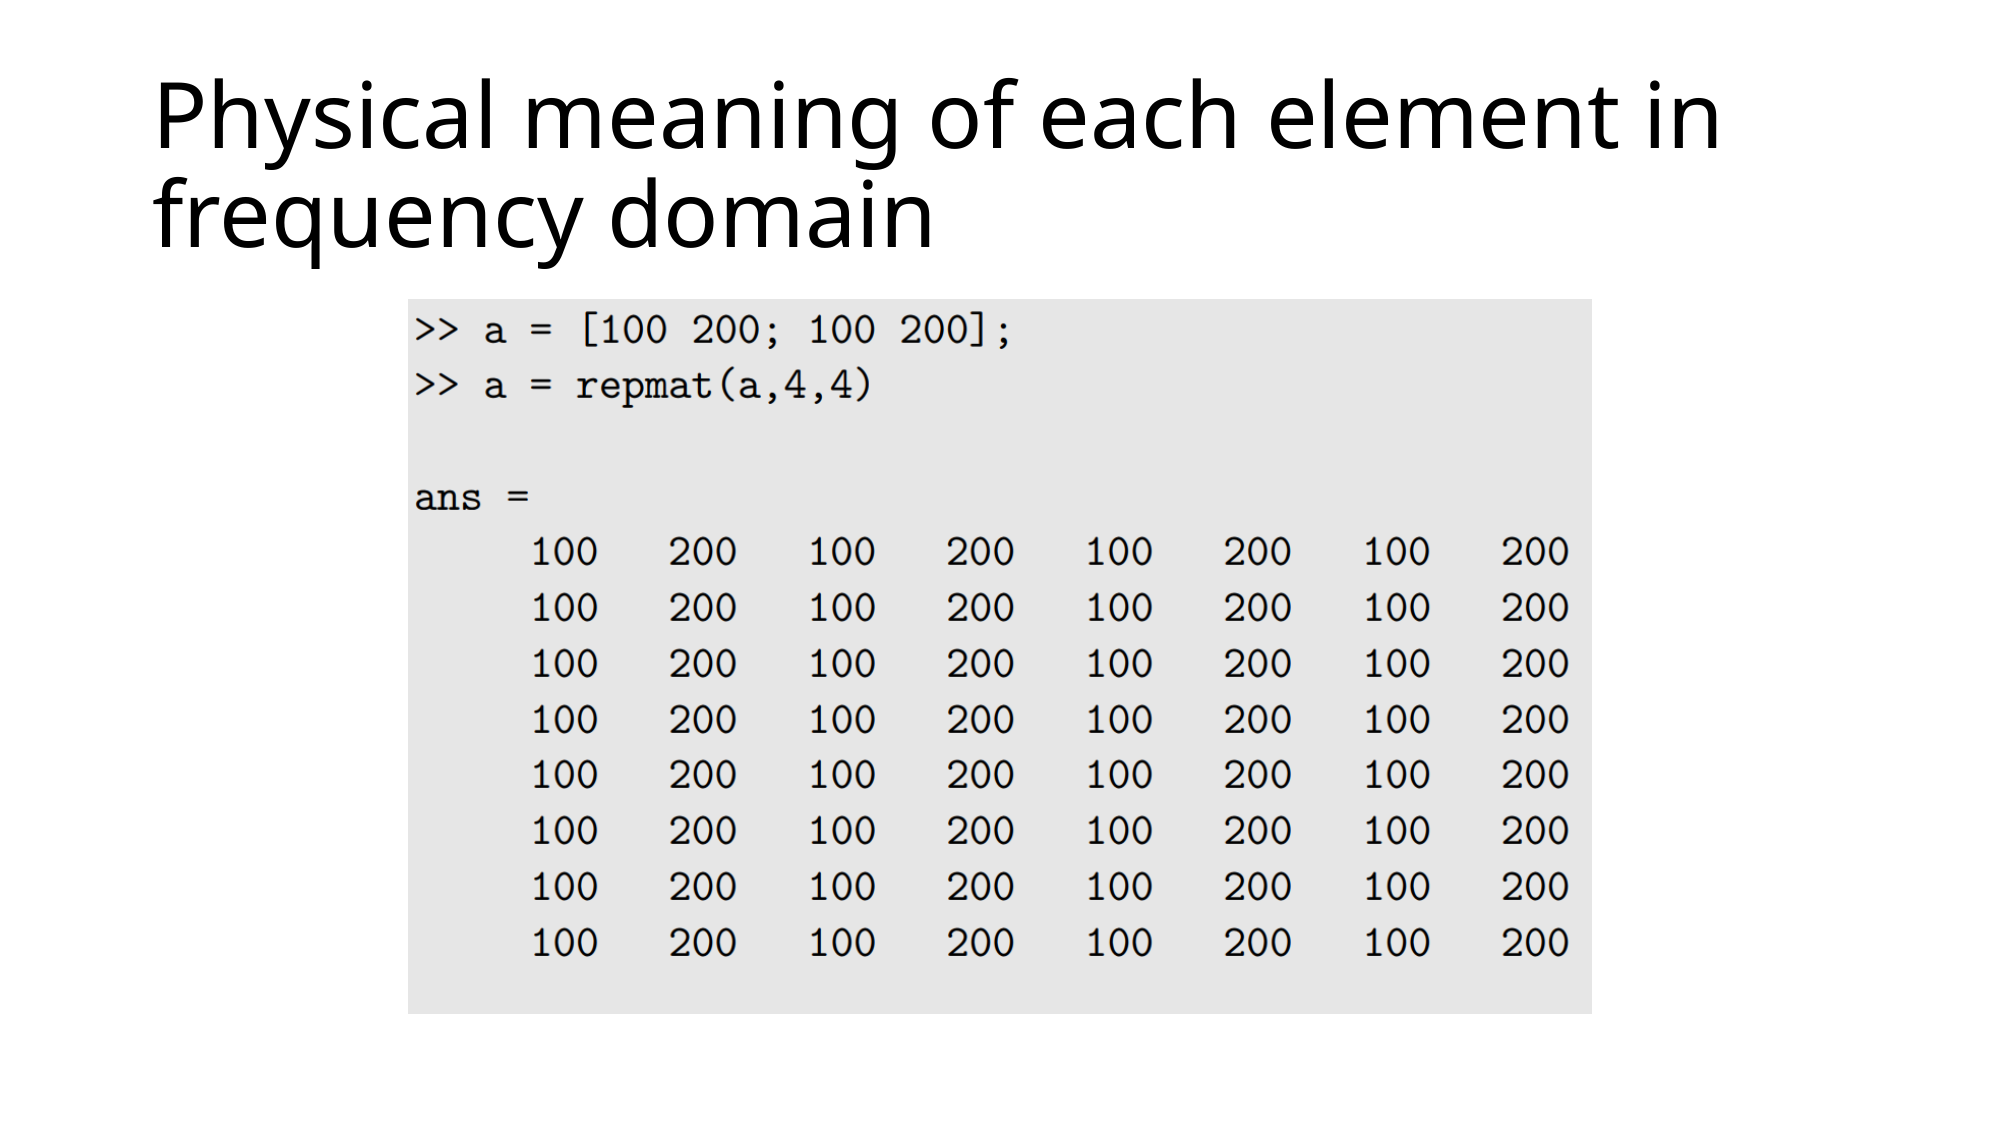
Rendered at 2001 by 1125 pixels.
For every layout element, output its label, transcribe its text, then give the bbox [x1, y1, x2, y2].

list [408, 299, 1592, 1014]
title Physical meaning of each element in frequency domain [137, 59, 1863, 278]
